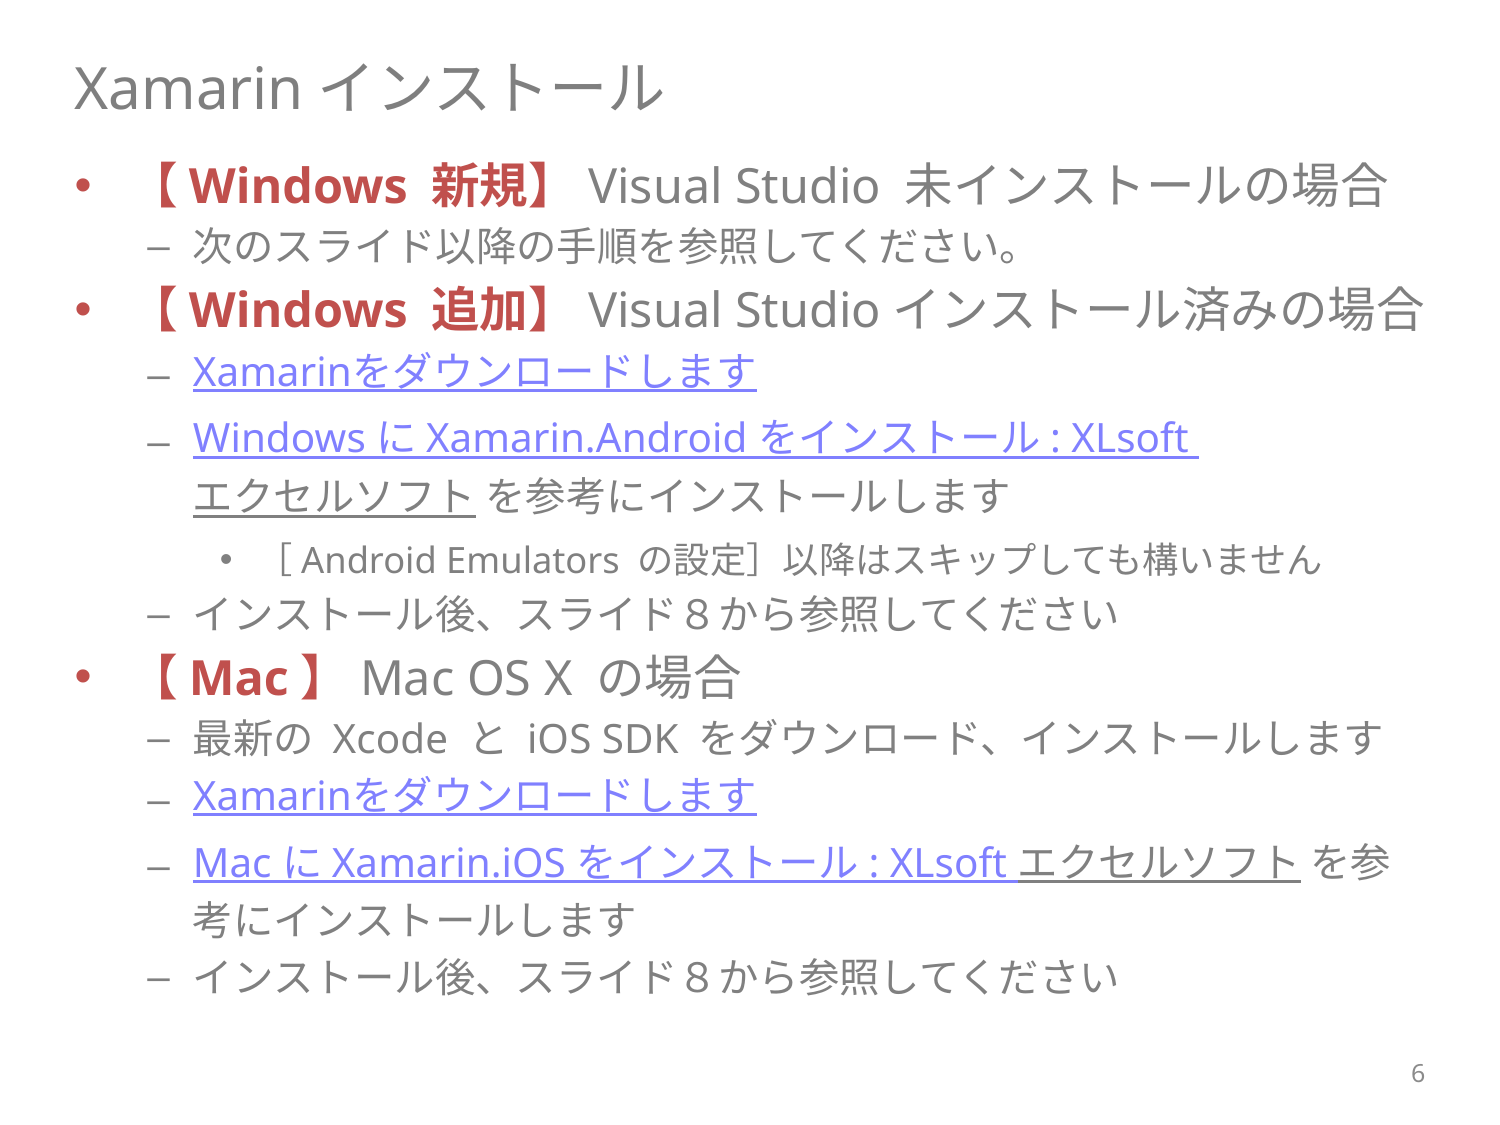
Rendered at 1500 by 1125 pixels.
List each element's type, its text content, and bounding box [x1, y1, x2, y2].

slide_number 6 [1099, 1044, 1441, 1105]
title Xamarinインストール [59, 45, 1441, 128]
list 【Windows 新規】Visual Studio 未インストールの場合 次のスライド以降の手順を参照してください。 【Windows 追加】Visual Studioインストール済みの場合 Xamarinをダウンロードします Windows に Xamarin.Android をインストール : XLsoft エクセルソフト を参考にインストールします ［Android Emulators の設定］以降はスキップしても構いません インストール後、スライド８から参照してください 【Mac】Mac OS X の場合 最新の Xcode と iOS SDK をダウンロード、インストールします Xamarinをダウンロードします Mac に Xamarin.iOS をインストール : XLsoft エクセルソフト を参考にインストールします インストール後、スライド８から参照してください [59, 147, 1441, 1025]
